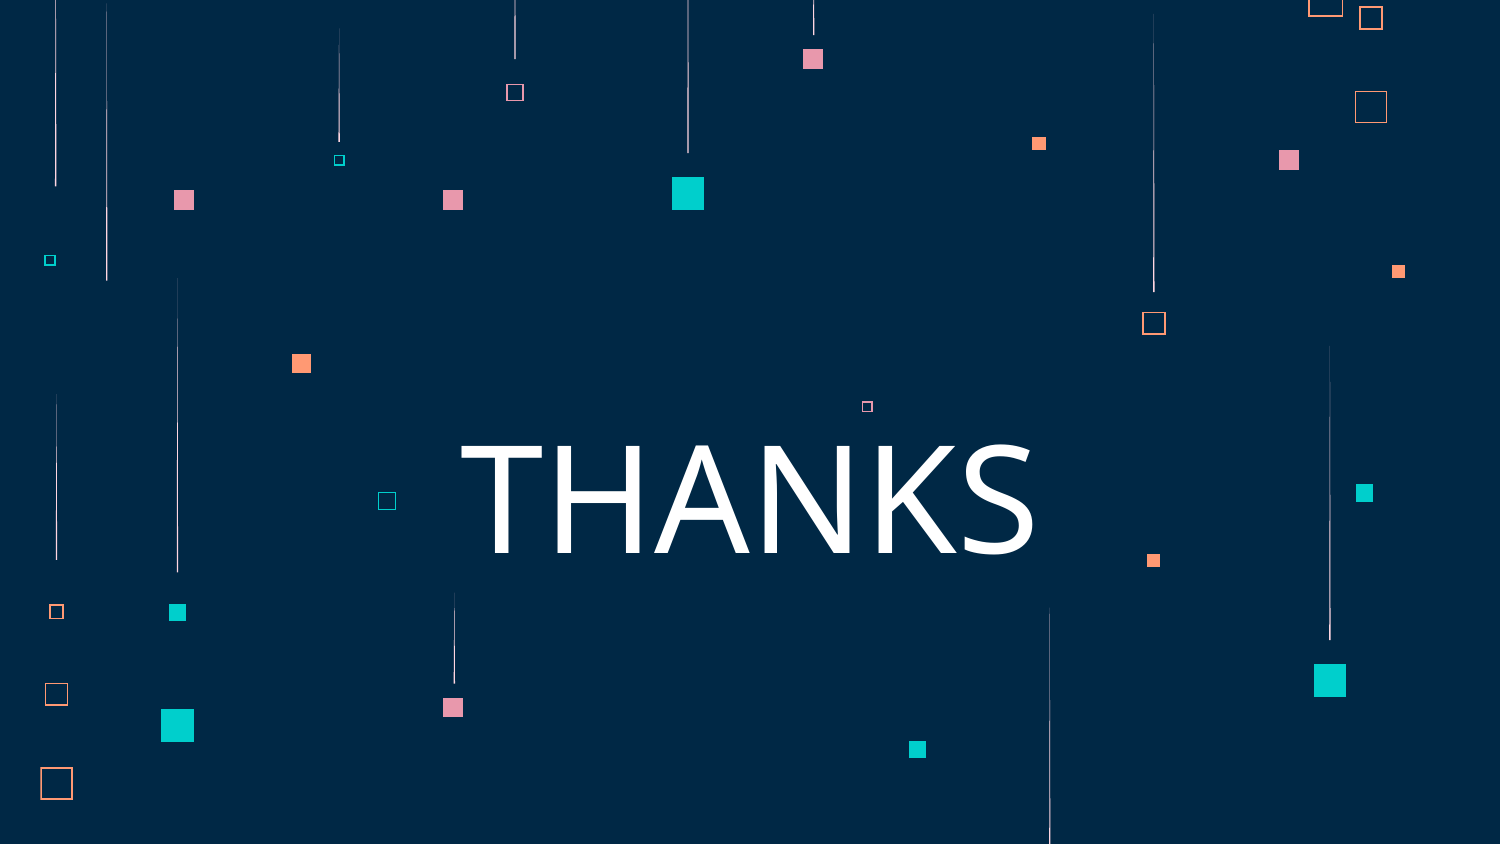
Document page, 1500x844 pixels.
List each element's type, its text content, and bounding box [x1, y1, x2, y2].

title THANKS [334, 245, 1166, 599]
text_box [1308, 0, 1343, 17]
